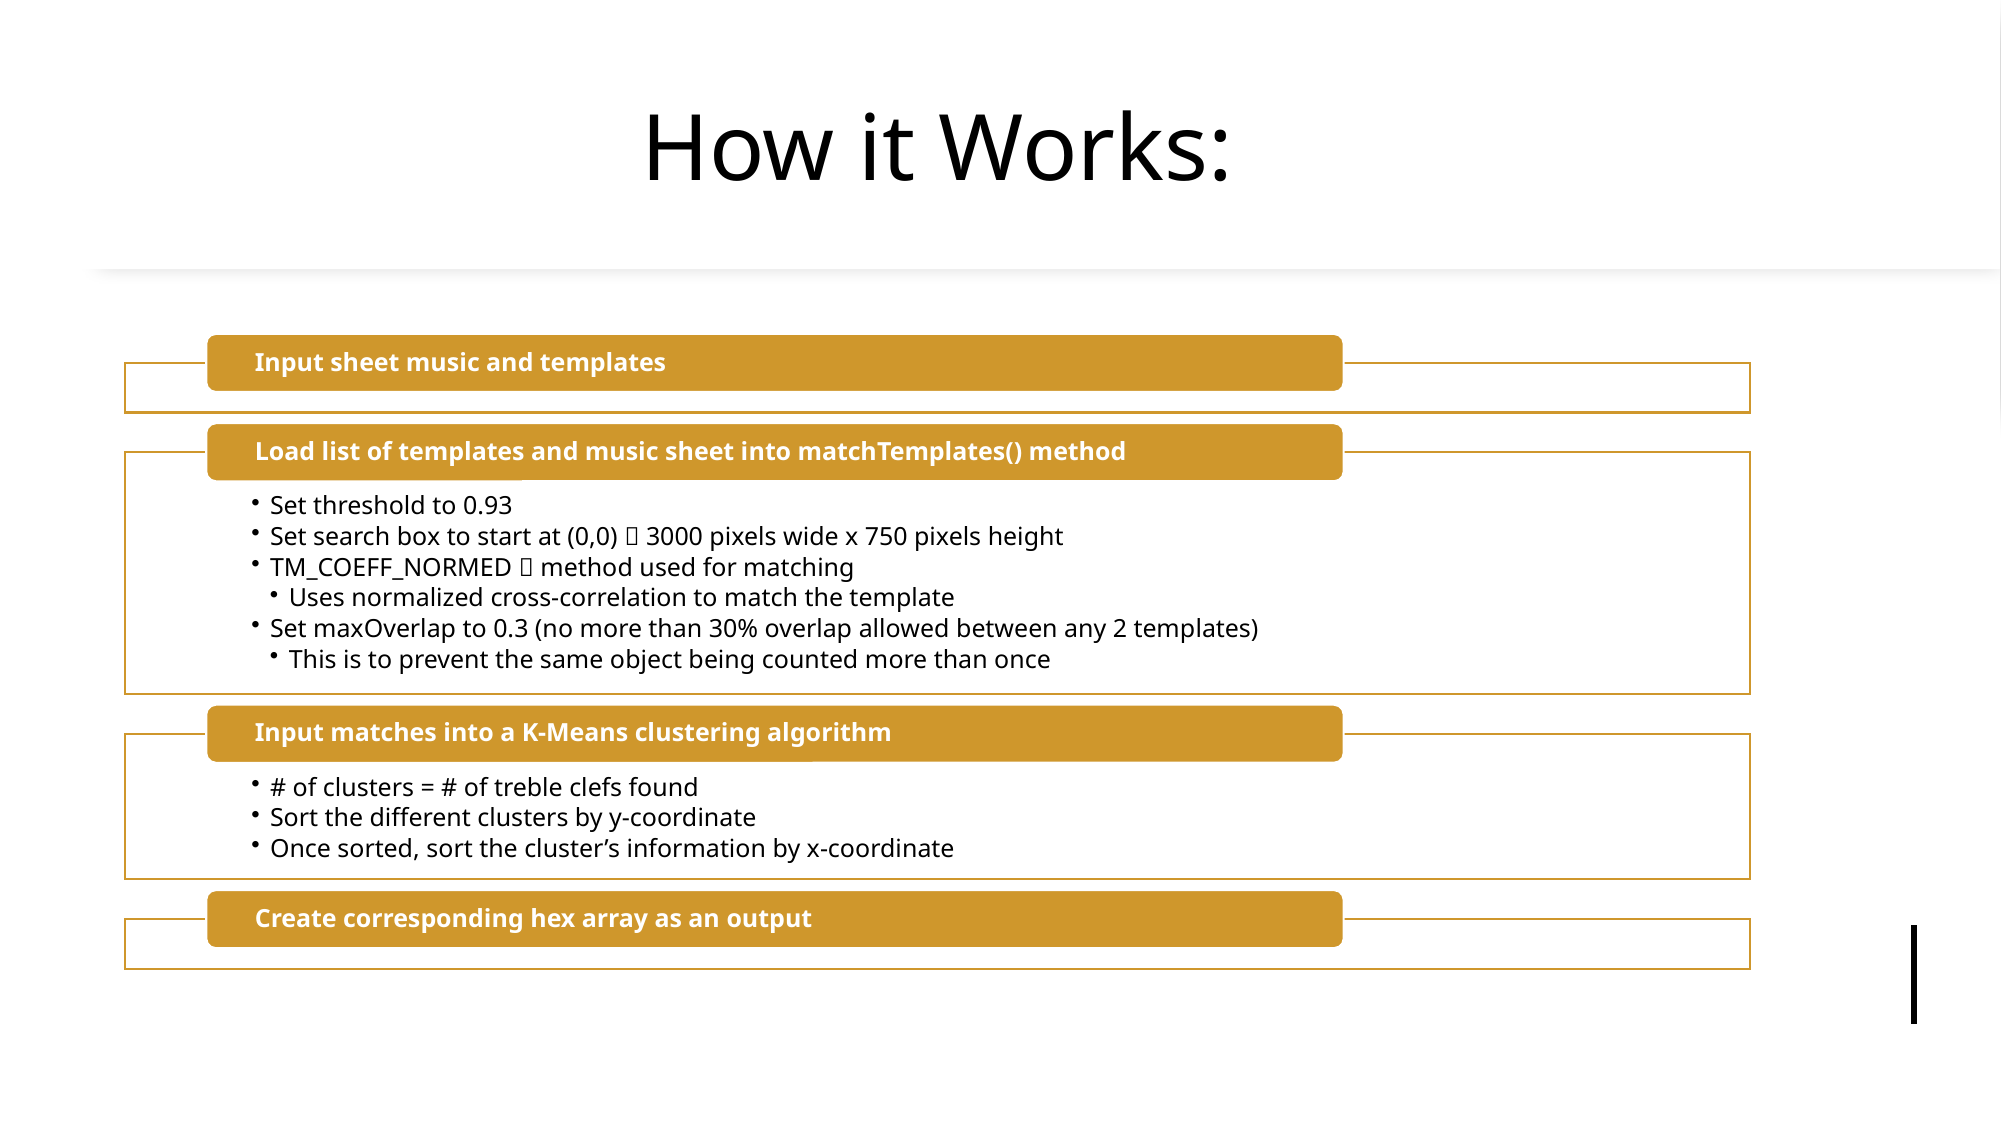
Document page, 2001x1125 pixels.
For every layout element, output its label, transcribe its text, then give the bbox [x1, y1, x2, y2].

text_box [0, 0, 2000, 270]
text_box [0, 270, 2000, 1125]
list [124, 316, 1751, 987]
title How it Works: [124, 48, 1750, 239]
